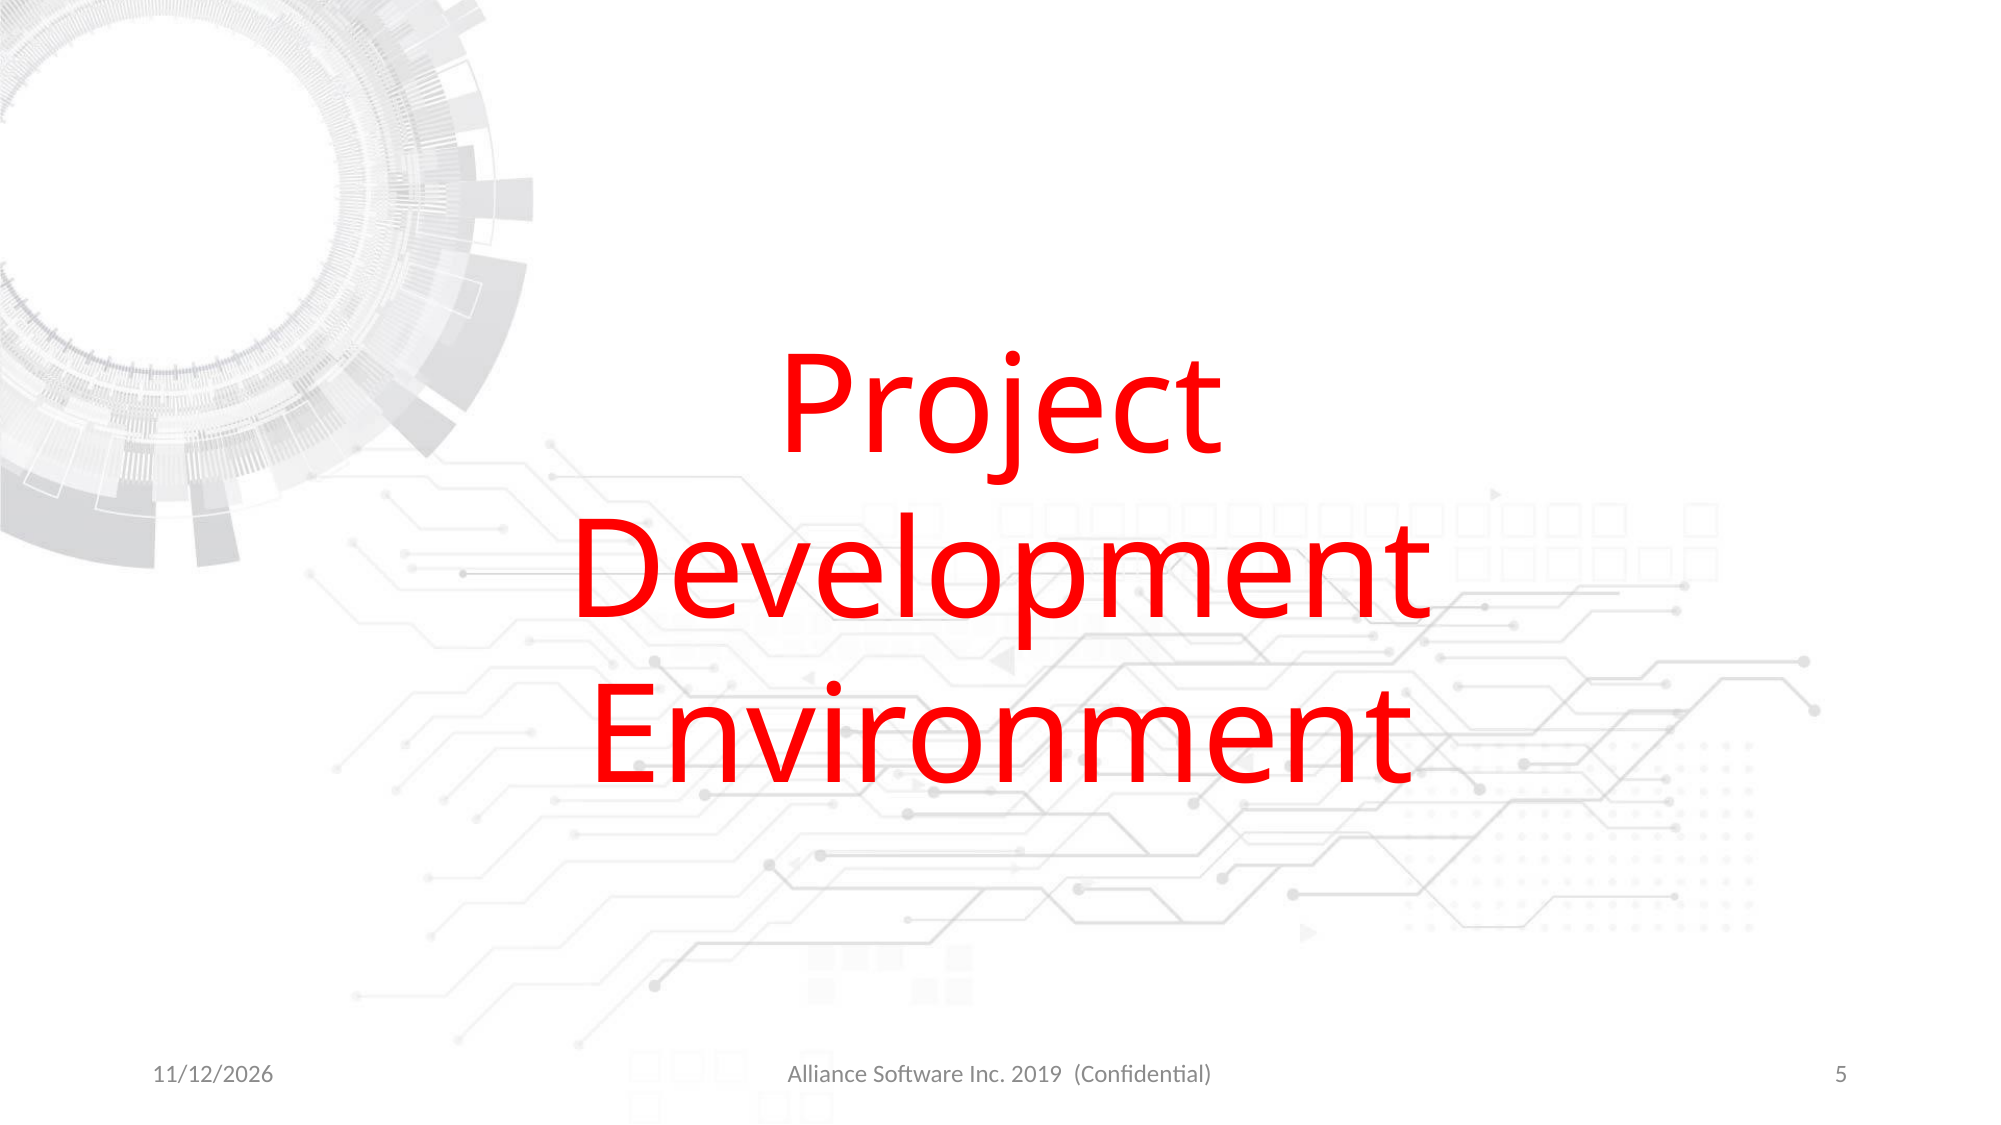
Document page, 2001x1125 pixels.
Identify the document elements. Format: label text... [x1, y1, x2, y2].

footer Alliance Software Inc. 2019 (Confidential) [662, 1042, 1338, 1103]
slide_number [137, 1042, 588, 1103]
slide_number 5 [1412, 1042, 1863, 1103]
picture [0, 0, 2001, 1125]
text_box Project Development Environment [340, 487, 1660, 637]
